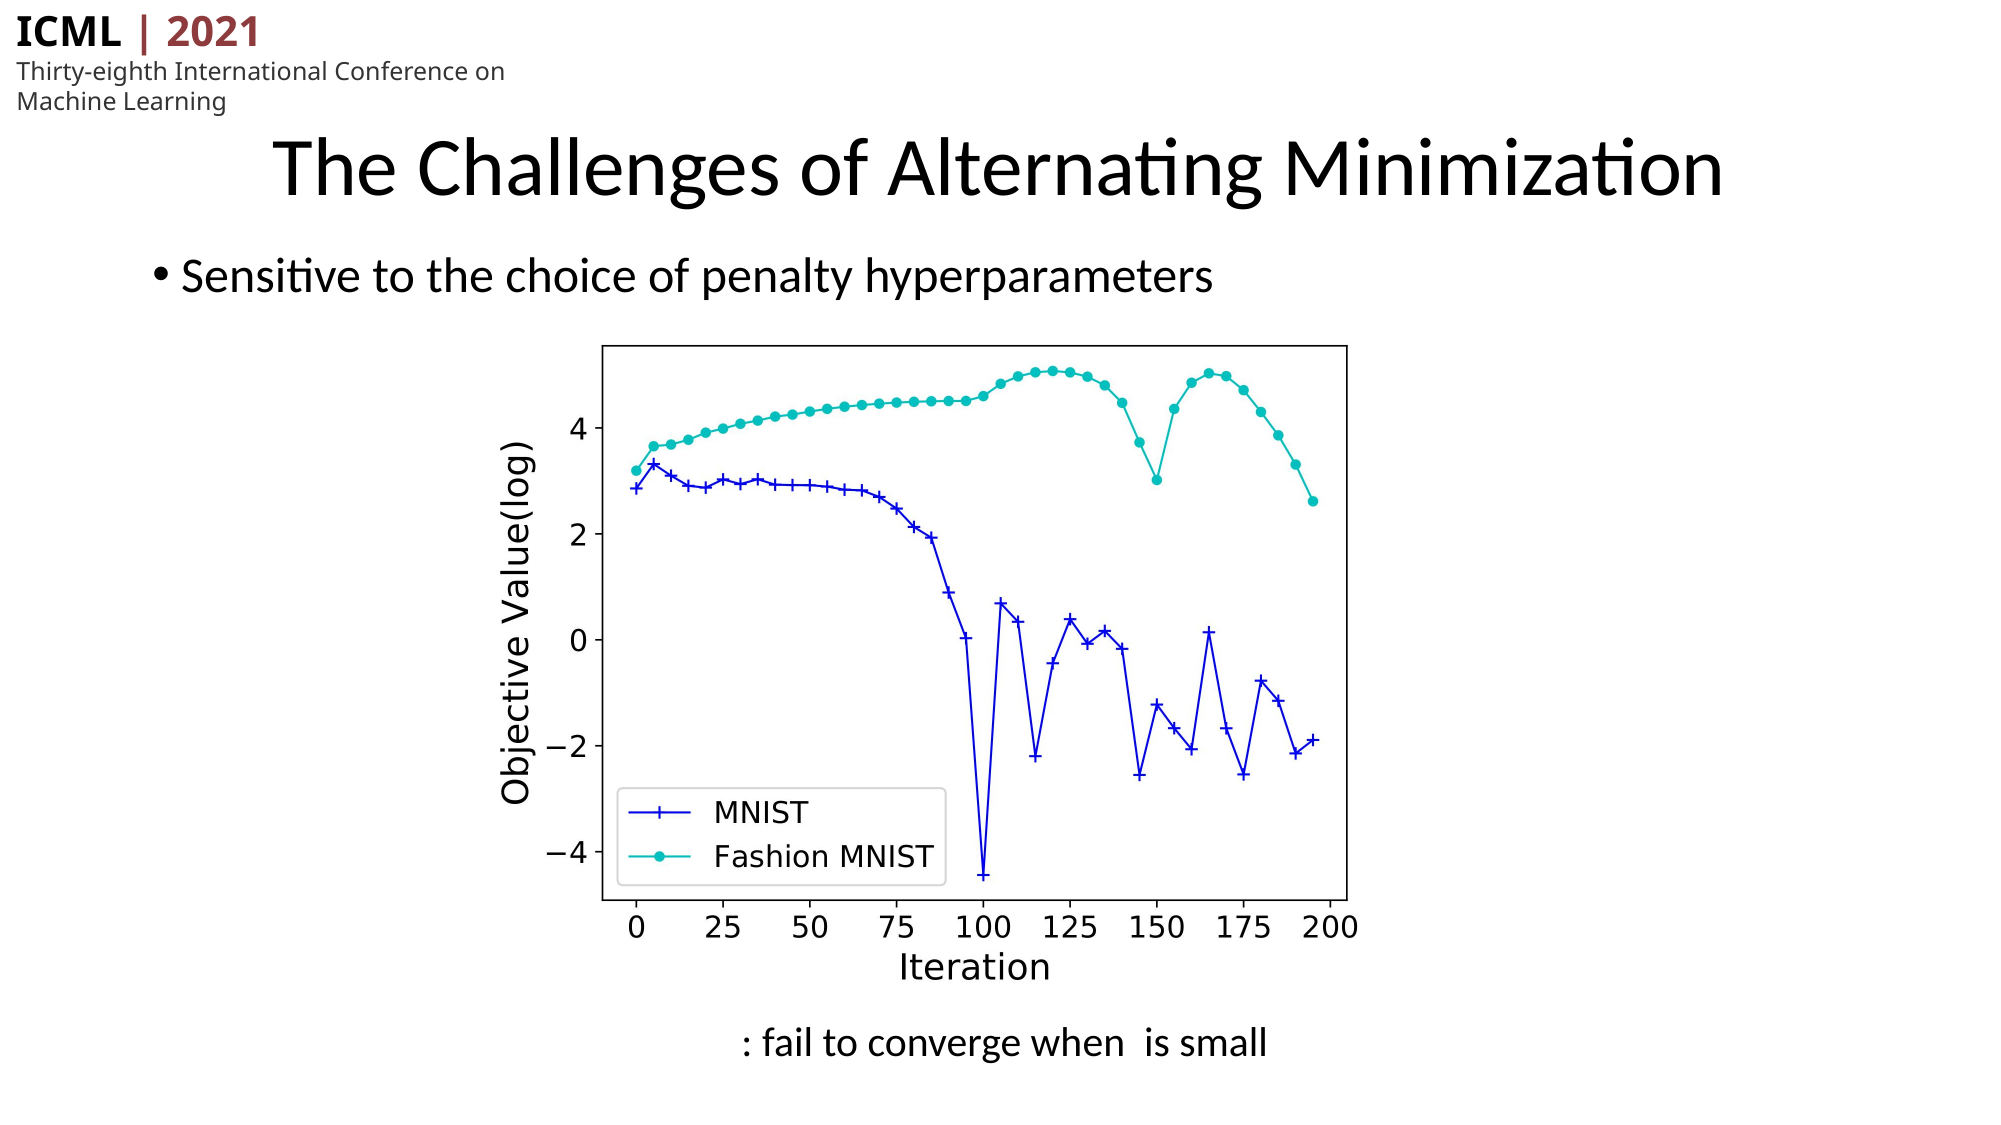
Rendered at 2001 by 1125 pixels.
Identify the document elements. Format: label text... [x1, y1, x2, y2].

picture [499, 338, 1359, 987]
list Sensitive to the choice of penalty hyperparameters [137, 278, 1863, 318]
title The Challenges of Alternating Minimization [137, 59, 1863, 278]
